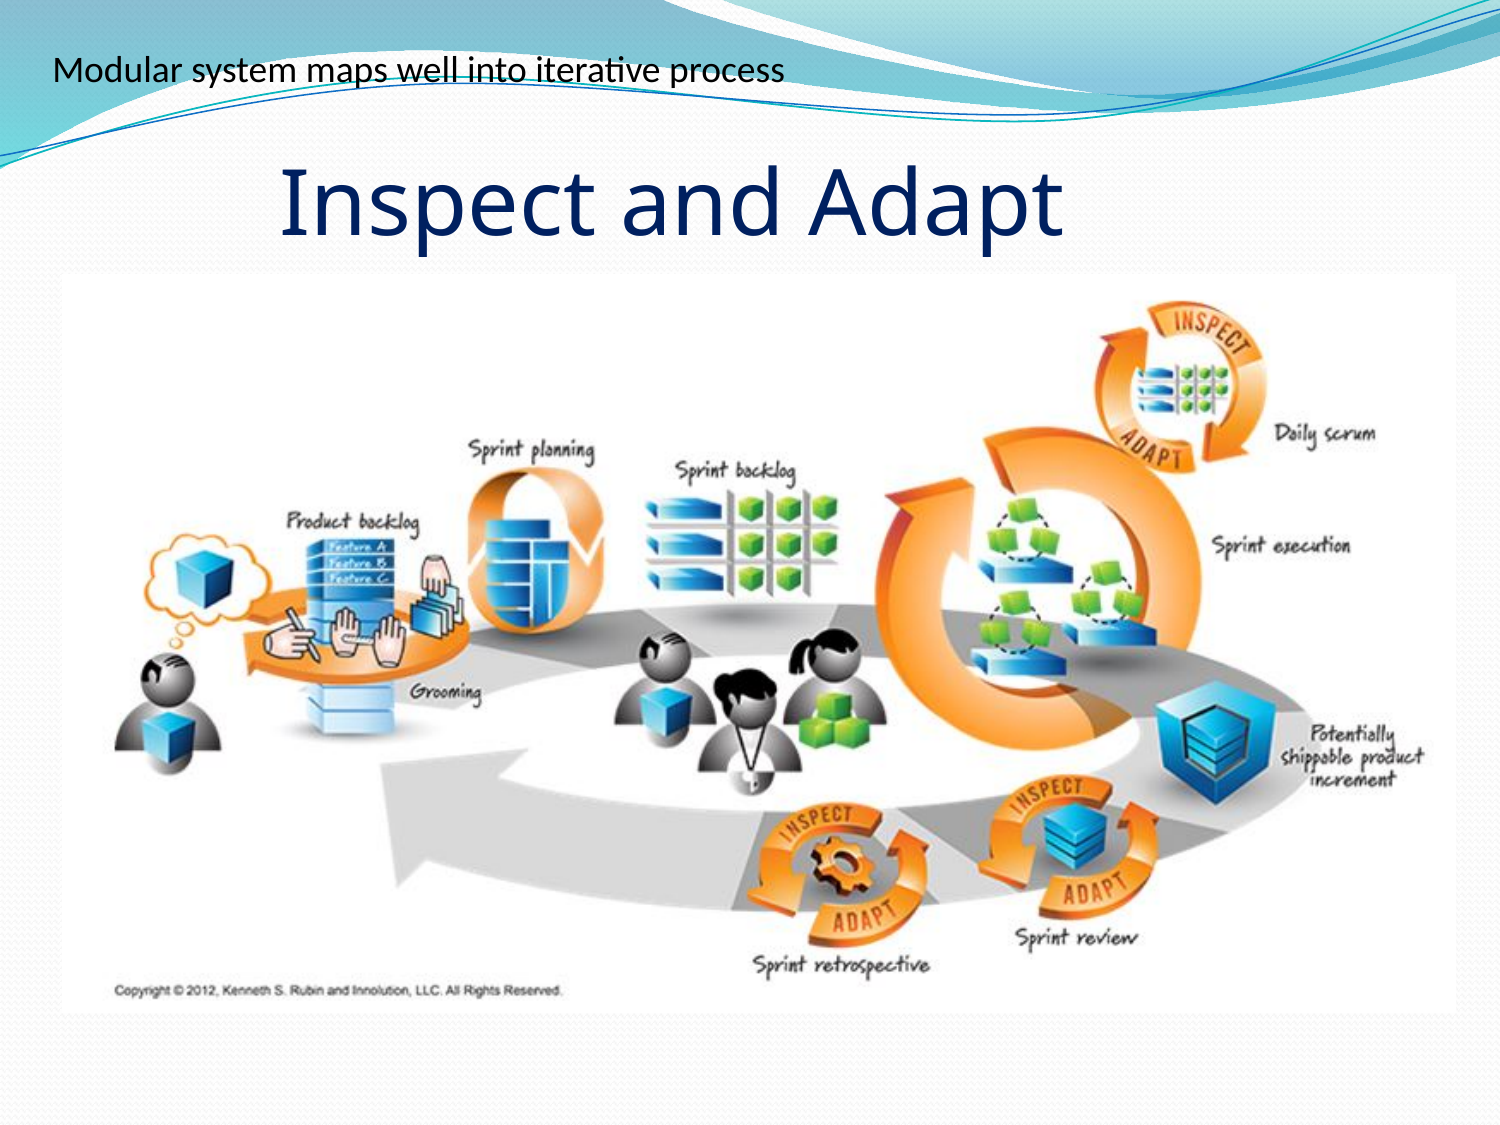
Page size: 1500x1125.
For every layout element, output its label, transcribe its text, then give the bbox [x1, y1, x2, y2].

picture [62, 274, 1456, 1013]
text_box Inspect and Adapt [265, 136, 1253, 261]
text_box Modular system maps well into iterative process [37, 37, 850, 98]
